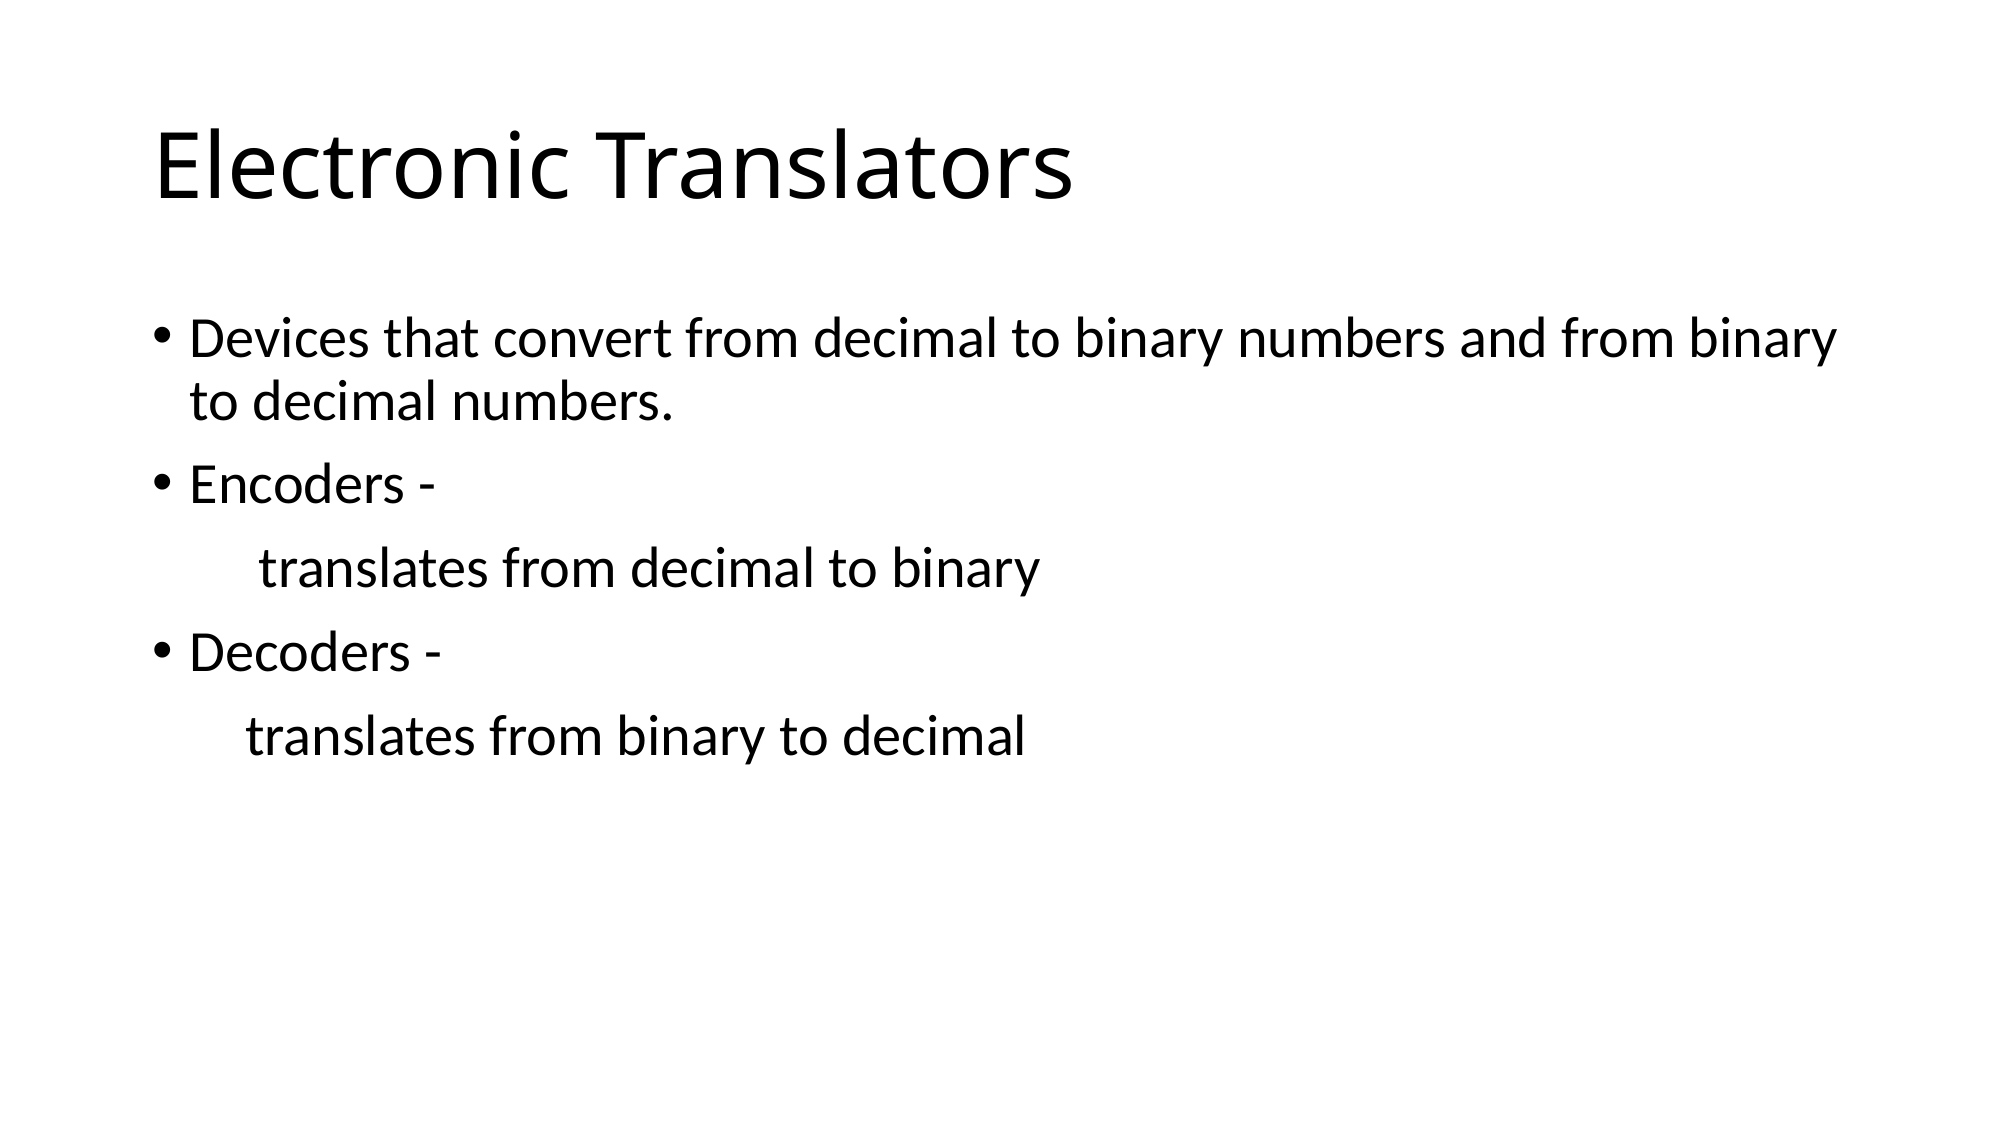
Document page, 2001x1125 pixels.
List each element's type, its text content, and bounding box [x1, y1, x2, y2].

title Electronic Translators [137, 59, 1863, 278]
list Devices that convert from decimal to binary numbers and from binary to decimal numbers. Encoders - translates from decimal to binary Decoders - translates from binary to decimal [137, 299, 1863, 1014]
